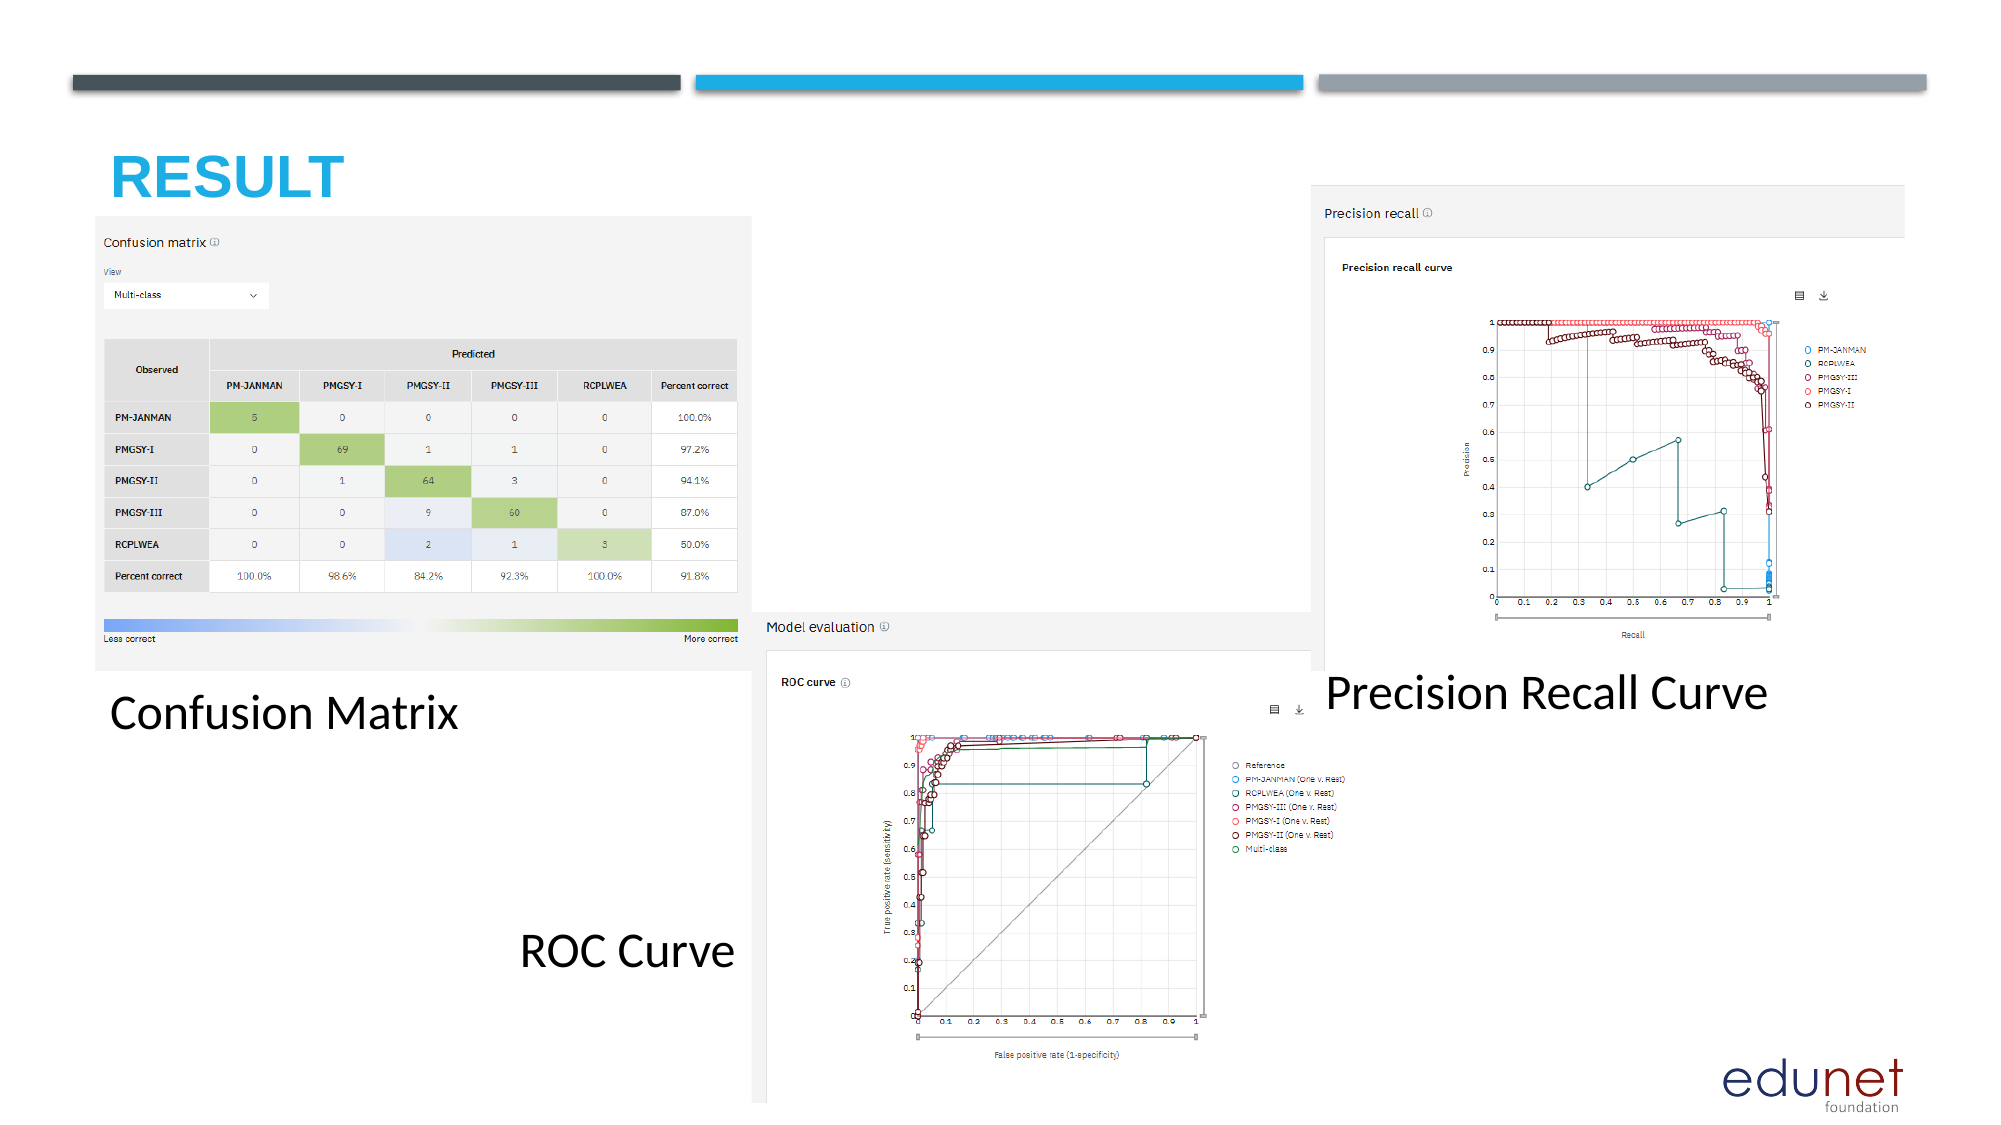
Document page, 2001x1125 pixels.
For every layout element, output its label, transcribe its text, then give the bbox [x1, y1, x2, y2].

title Result [95, 129, 1905, 217]
text_box Precision Recall Curve [1437, 652, 1978, 727]
text_box ROC Curve [505, 910, 745, 986]
text_box Confusion Matrix [95, 680, 745, 748]
picture [1719, 1056, 1905, 1116]
picture [94, 184, 1906, 1103]
